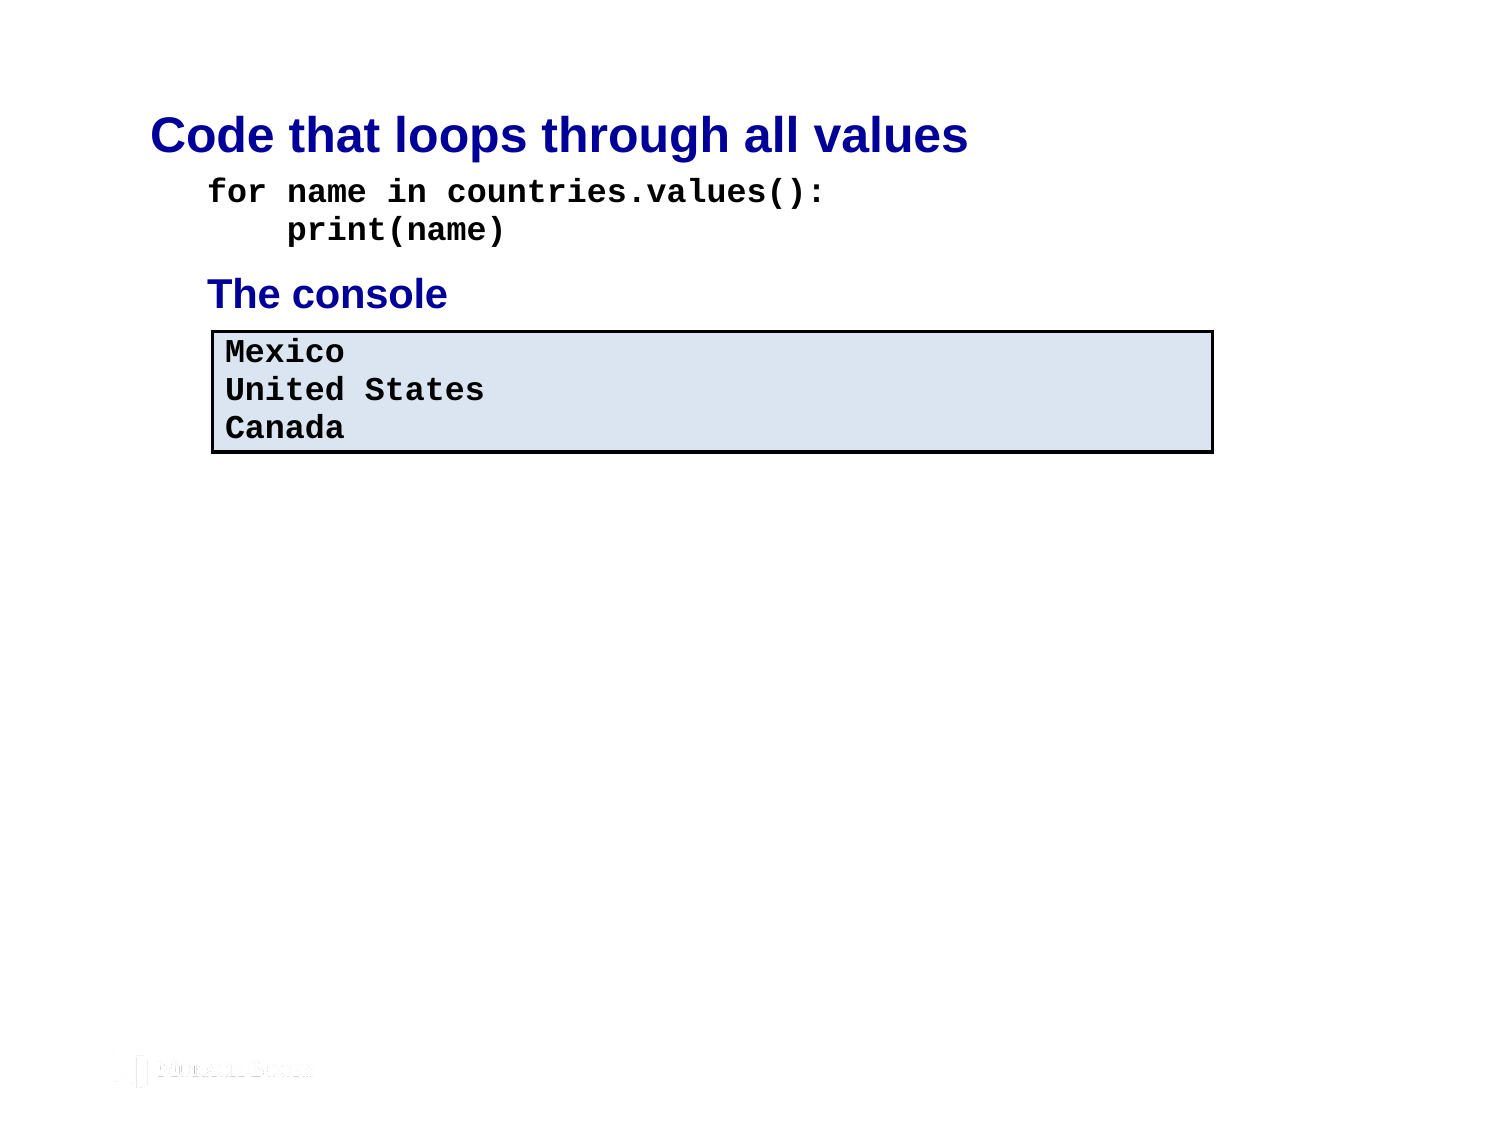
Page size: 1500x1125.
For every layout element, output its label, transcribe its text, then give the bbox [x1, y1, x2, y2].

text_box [149, 174, 1350, 484]
title Code that loops through all values [150, 102, 1350, 164]
picture [111, 1049, 313, 1088]
